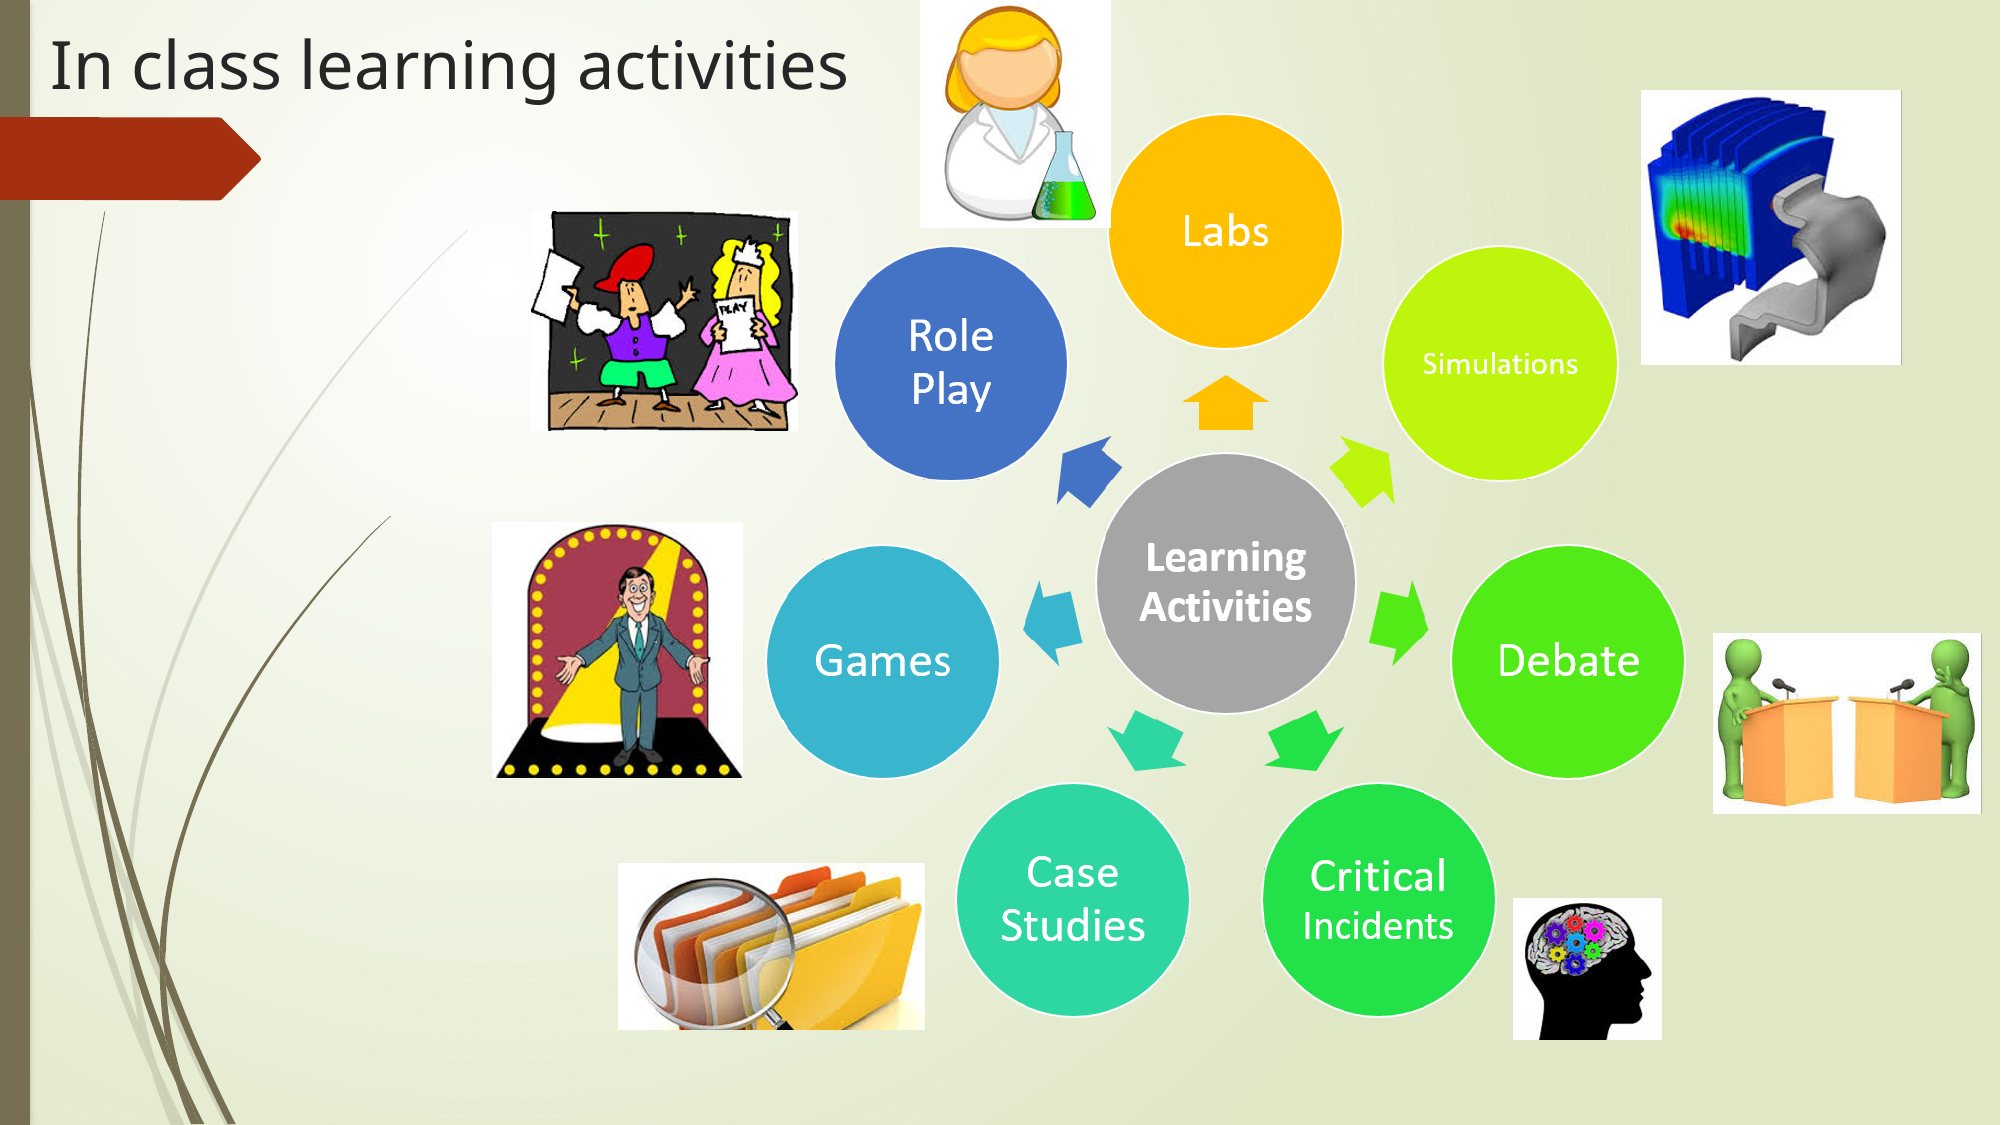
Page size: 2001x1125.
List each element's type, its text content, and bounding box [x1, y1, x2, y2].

title In class learning activities [35, 15, 384, 141]
picture [389, 0, 2000, 1040]
